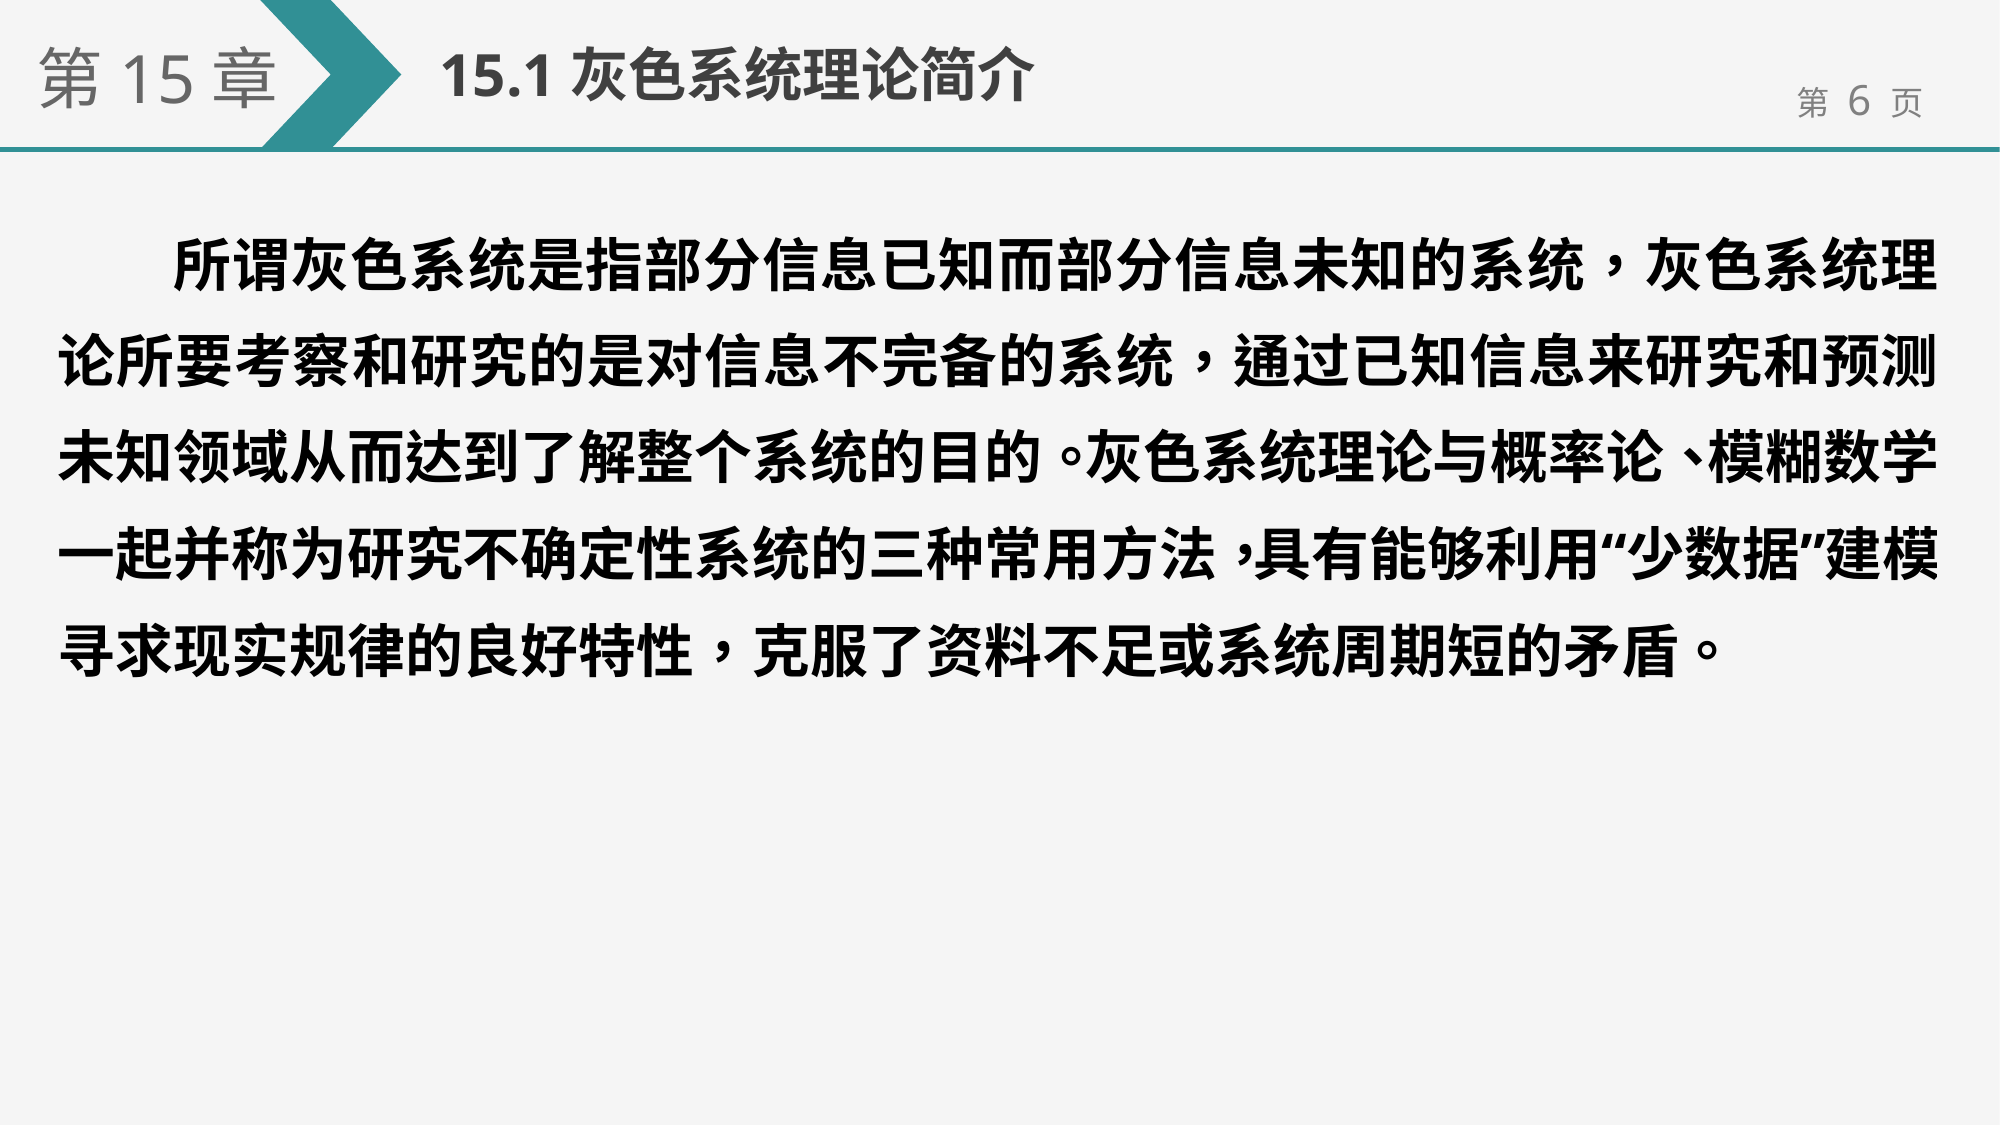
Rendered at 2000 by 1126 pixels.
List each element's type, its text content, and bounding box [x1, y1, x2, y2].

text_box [57, 217, 1937, 861]
text_box 第15章 [21, 29, 294, 125]
text_box 15.1灰色系统理论简介 [424, 31, 1366, 116]
text_box [258, 0, 403, 148]
